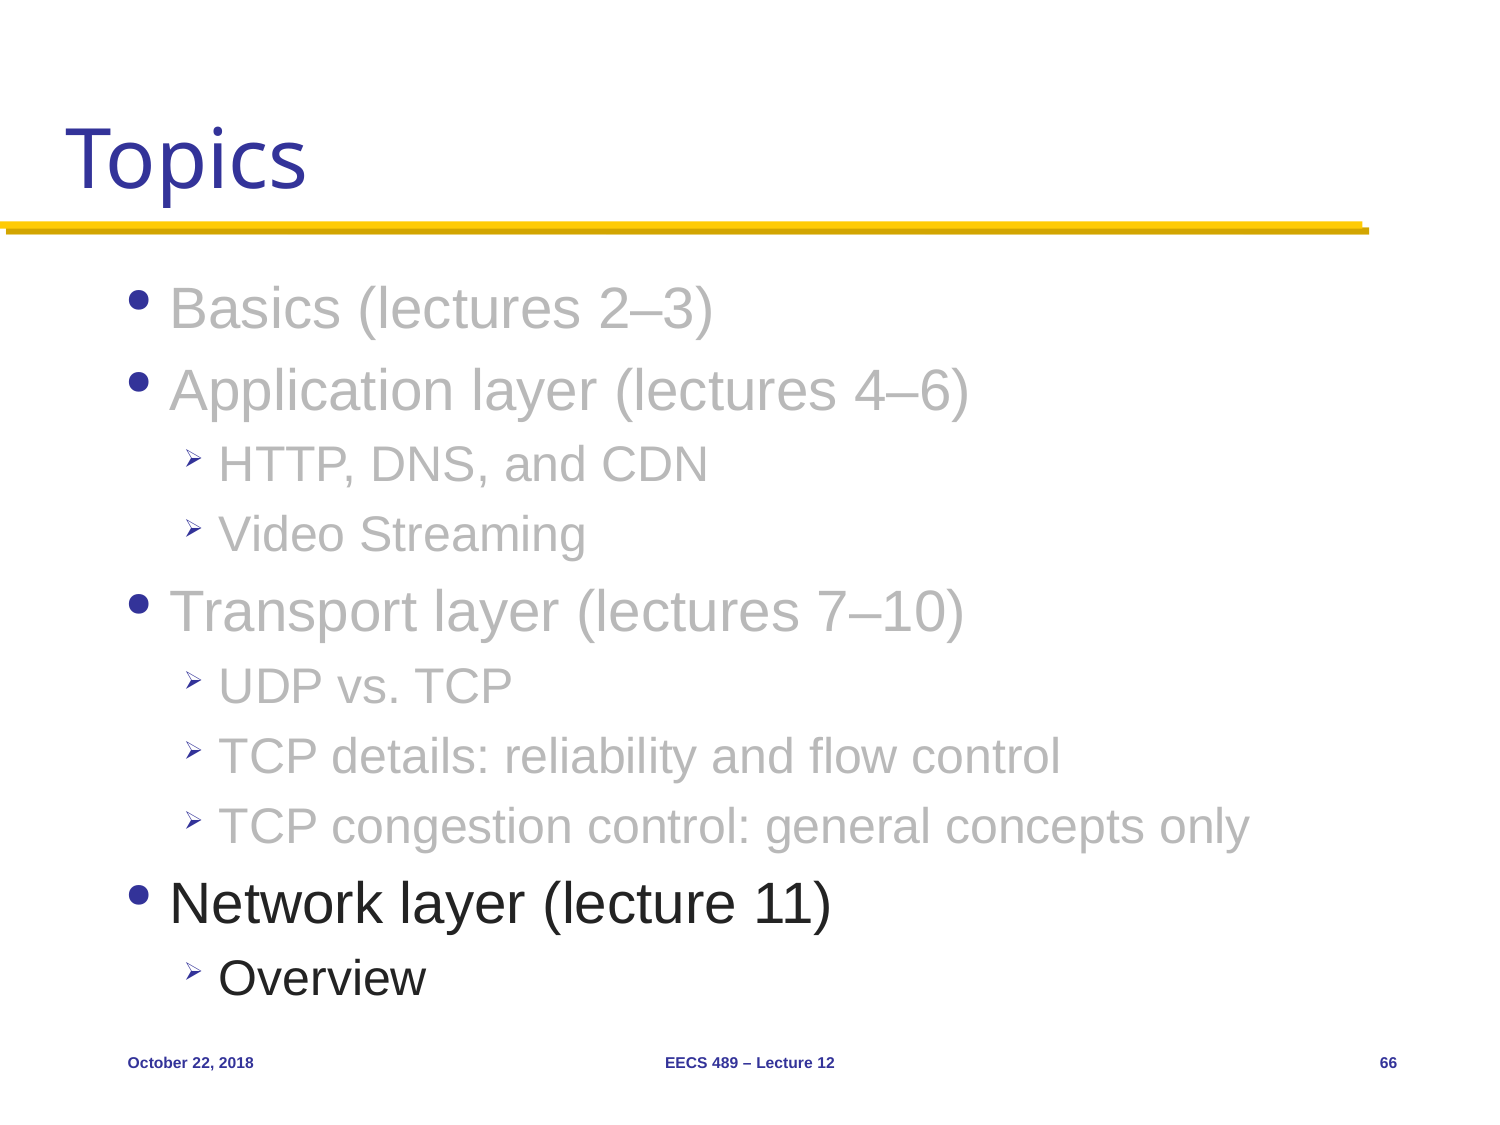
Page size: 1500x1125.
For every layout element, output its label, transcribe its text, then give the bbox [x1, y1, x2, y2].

list Basics (lectures 2–3) Application layer (lectures 4–6) HTTP, DNS, and CDN Video Streaming Transport layer (lectures 7–10) UDP vs. TCP TCP details: reliability and flow control TCP congestion control: general concepts only Network layer (lecture 11) Overview [112, 262, 1413, 988]
title Topics [49, 24, 1451, 213]
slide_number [112, 1024, 426, 1101]
slide_number 66 [1312, 1024, 1413, 1101]
footer EECS 489 – Lecture 12 [512, 1024, 988, 1101]
